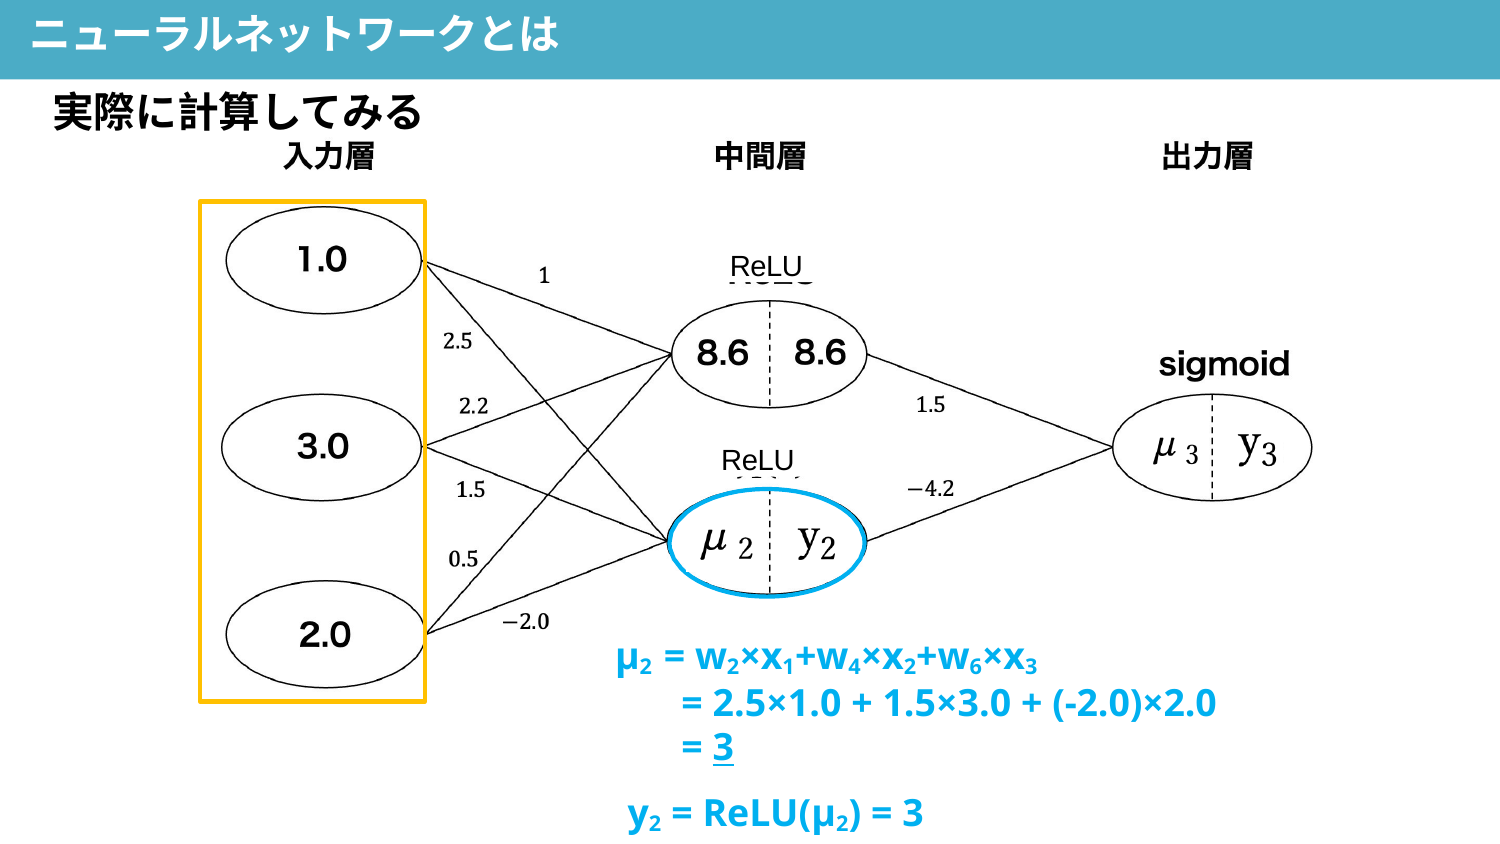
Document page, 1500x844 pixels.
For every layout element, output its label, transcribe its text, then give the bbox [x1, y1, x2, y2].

title ニューラルネットワークとは [27, 5, 560, 149]
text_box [197, 199, 763, 704]
text_box μ2 = w2×x1+w4×x2+w6×x3 = 2.5×1.0 + 1.5×3.0 + (-2.0)×2.0 = 3 y2 = ReLU(μ2) = 3 [608, 629, 1374, 836]
picture [763, 492, 862, 593]
picture [686, 516, 762, 573]
picture [220, 137, 1313, 692]
text_box [0, 0, 1500, 80]
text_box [1144, 425, 1283, 475]
